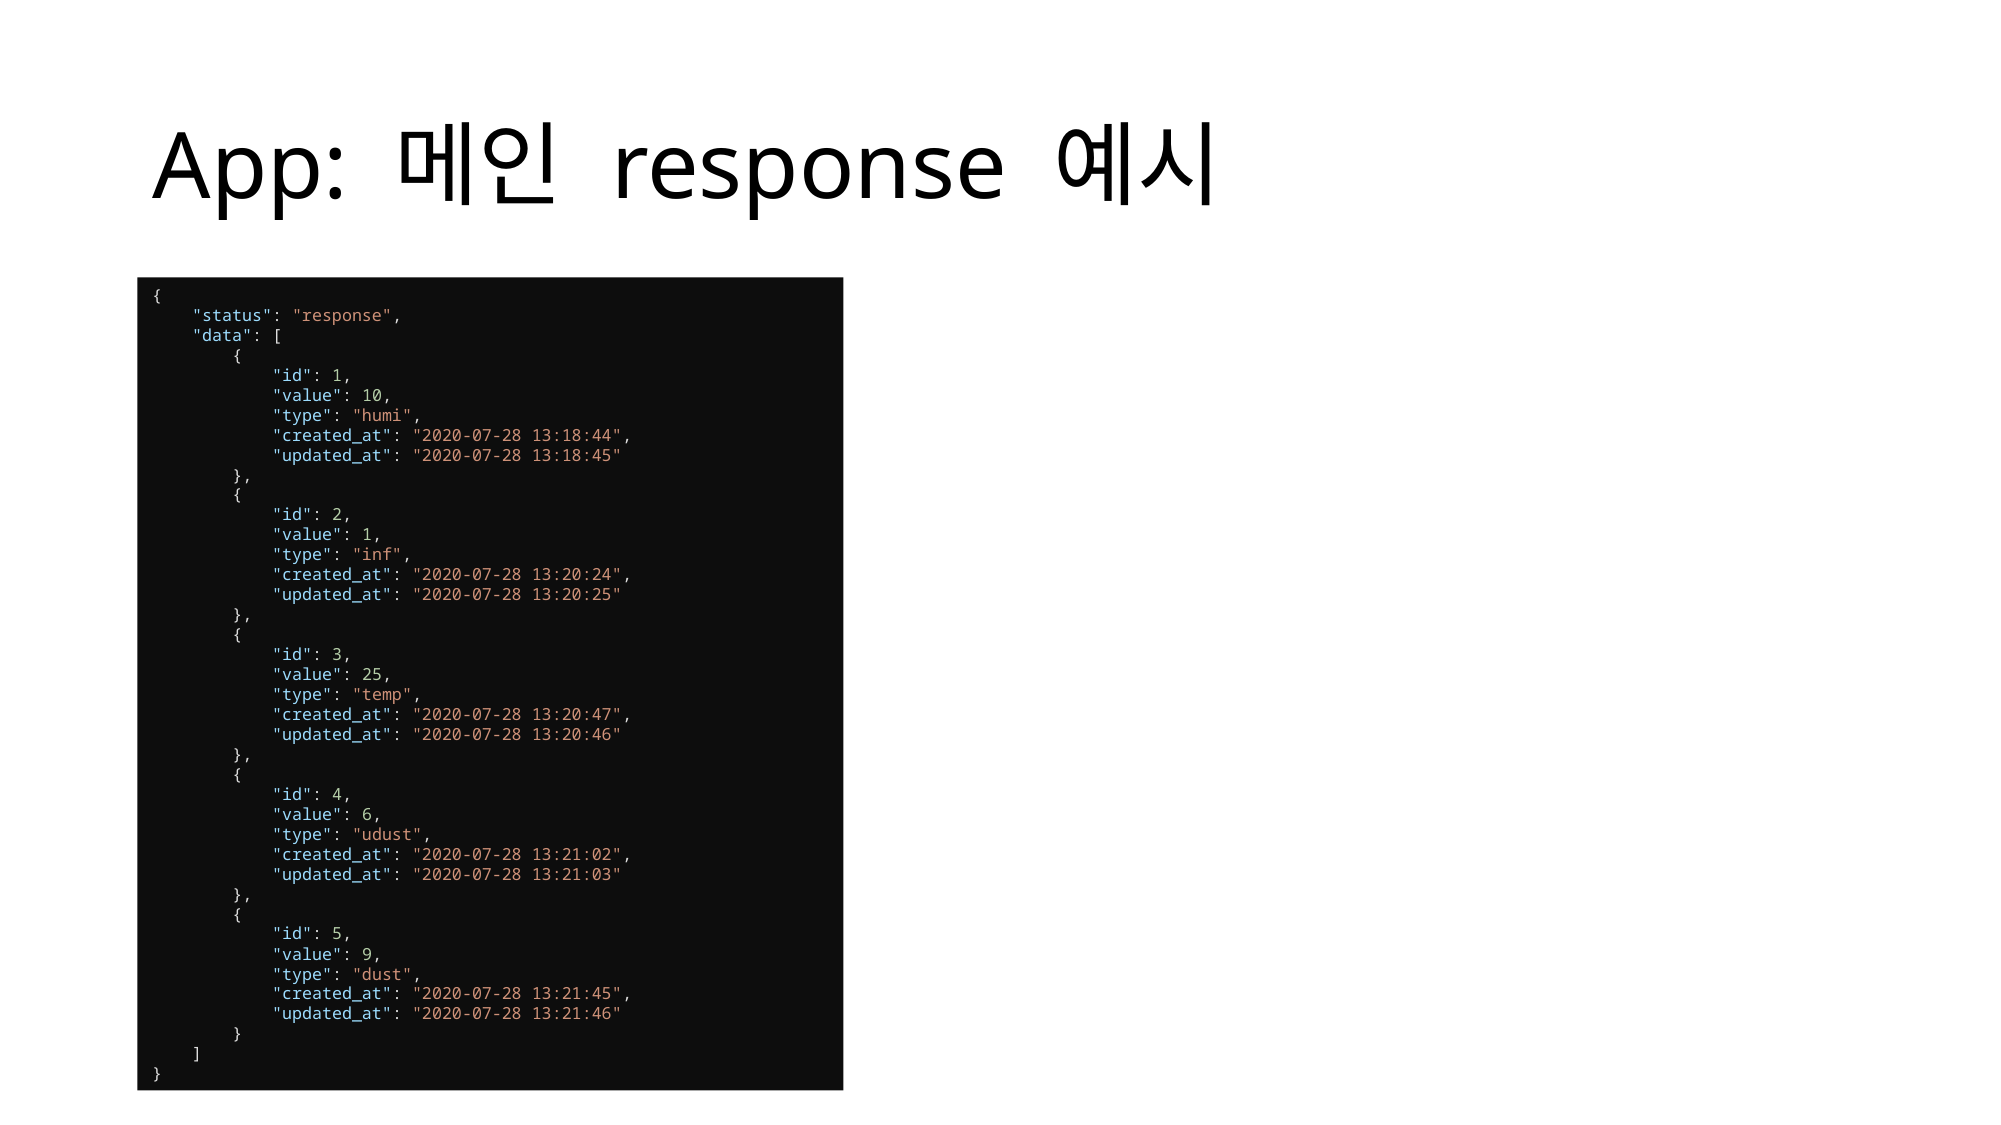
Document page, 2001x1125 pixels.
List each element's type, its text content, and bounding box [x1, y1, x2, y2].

text_box { "status": "response", "data": [ { "id": 1, "value": 10, "type": "humi", "created_at": "2020-07-28 13:18:44", "updated_at": "2020-07-28 13:18:45" }, { "id": 2, "value": 1, "type": "inf", "created_at": "2020-07-28 13:20:24", "updated_at": "2020-07-28 13:20:25" }, { "id": 3, "value": 25, "type": "temp", "created_at": "2020-07-28 13:20:47", "updated_at": "2020-07-28 13:20:46" }, { "id": 4, "value": 6, "type": "udust", "created_at": "2020-07-28 13:21:02", "updated_at": "2020-07-28 13:21:03" }, { "id": 5, "value": 9, "type": "dust", "created_at": "2020-07-28 13:21:45", "updated_at": "2020-07-28 13:21:46" } ] } [137, 277, 844, 1091]
title App: 메인 response 예시 [137, 59, 1863, 278]
